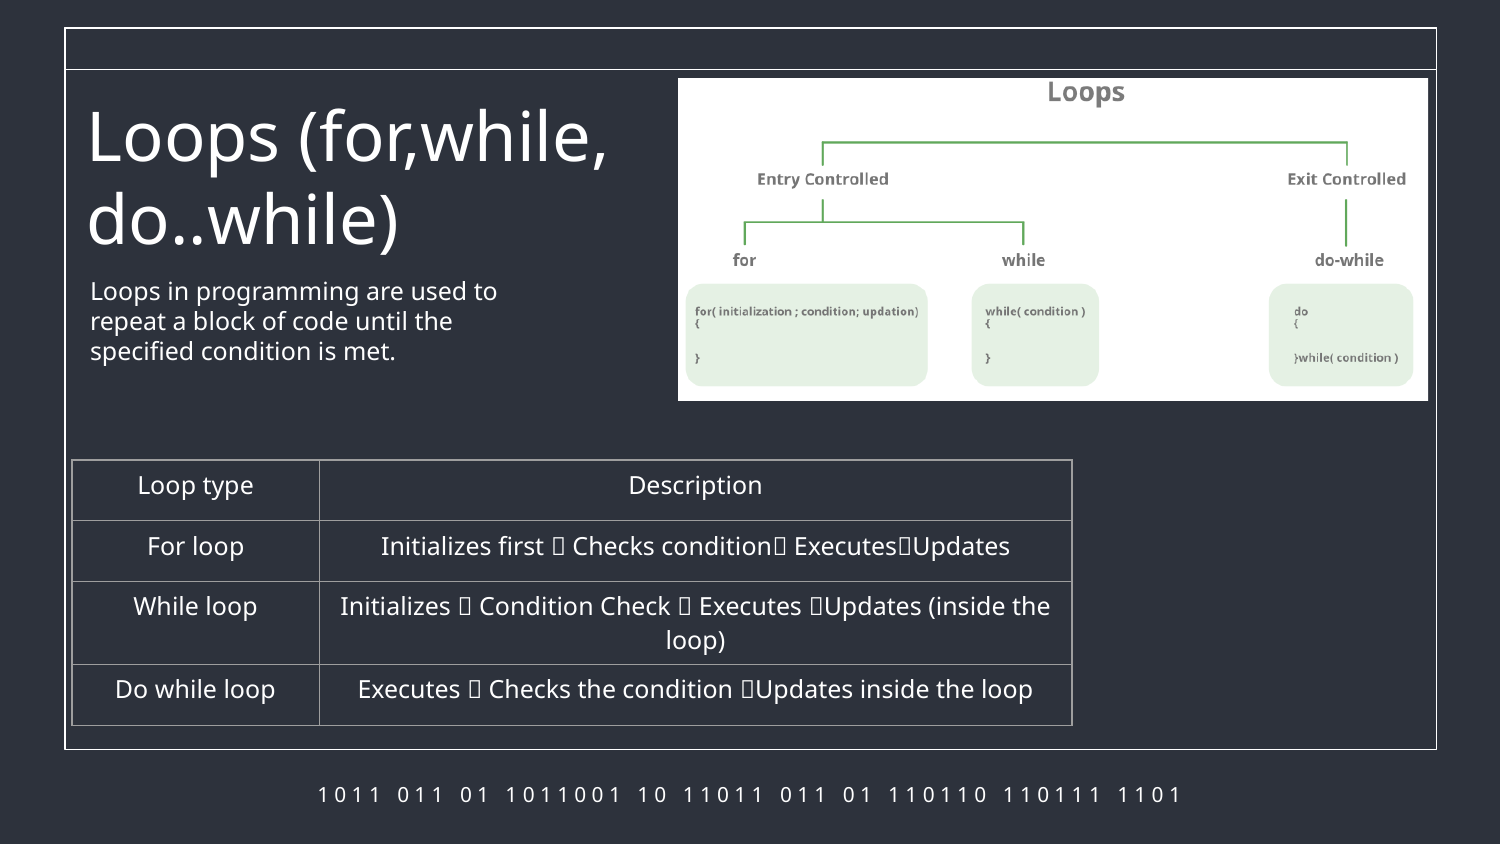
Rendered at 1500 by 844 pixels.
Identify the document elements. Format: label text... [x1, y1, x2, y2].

picture [677, 77, 1429, 401]
table_cell While loop [73, 582, 319, 664]
table_header Loop type [73, 461, 319, 520]
title Loops (for,while, do..while) [71, 78, 675, 178]
table_cell Initializes first  Checks condition ExecutesUpdates [320, 521, 1071, 581]
table_cell Executes  Checks the condition Updates inside the loop [320, 665, 1071, 725]
table_cell Do while loop [73, 665, 319, 725]
table_cell For loop [73, 521, 319, 581]
table_cell Initializes  Condition Check  Executes Updates (inside the loop) [320, 582, 1071, 664]
subtitle Loops in programming are used to repeat a block of code until the specified condition is met. [0, 260, 563, 401]
table_header Description [320, 461, 1071, 520]
